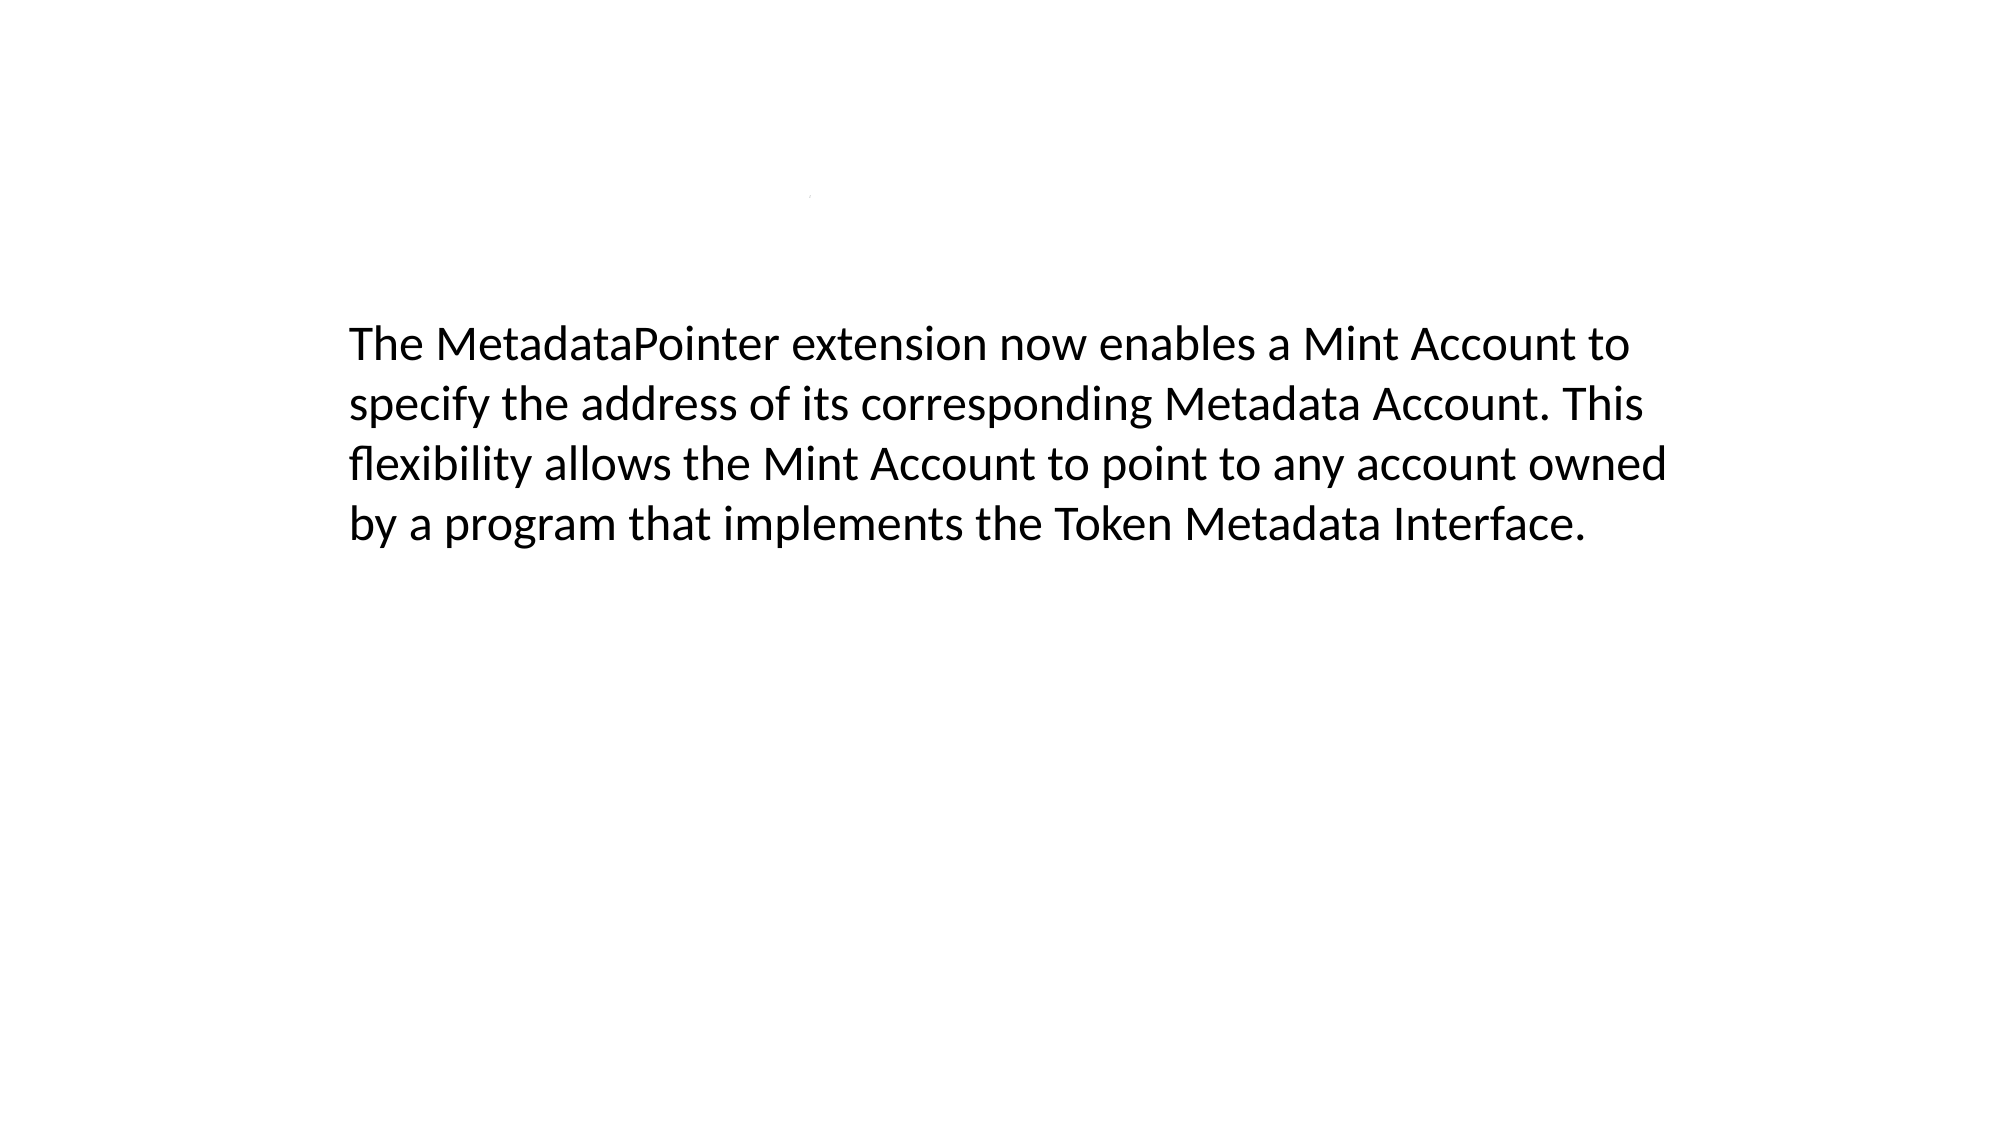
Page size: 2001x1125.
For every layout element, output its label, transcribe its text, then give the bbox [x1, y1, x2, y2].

picture [808, 183, 812, 208]
text_box The MetadataPointer extension now enables a Mint Account to specify the address of its corresponding Metadata Account. This flexibility allows the Mint Account to point to any account owned by a program that implements the Token Metadata Interface. [333, 303, 1725, 559]
